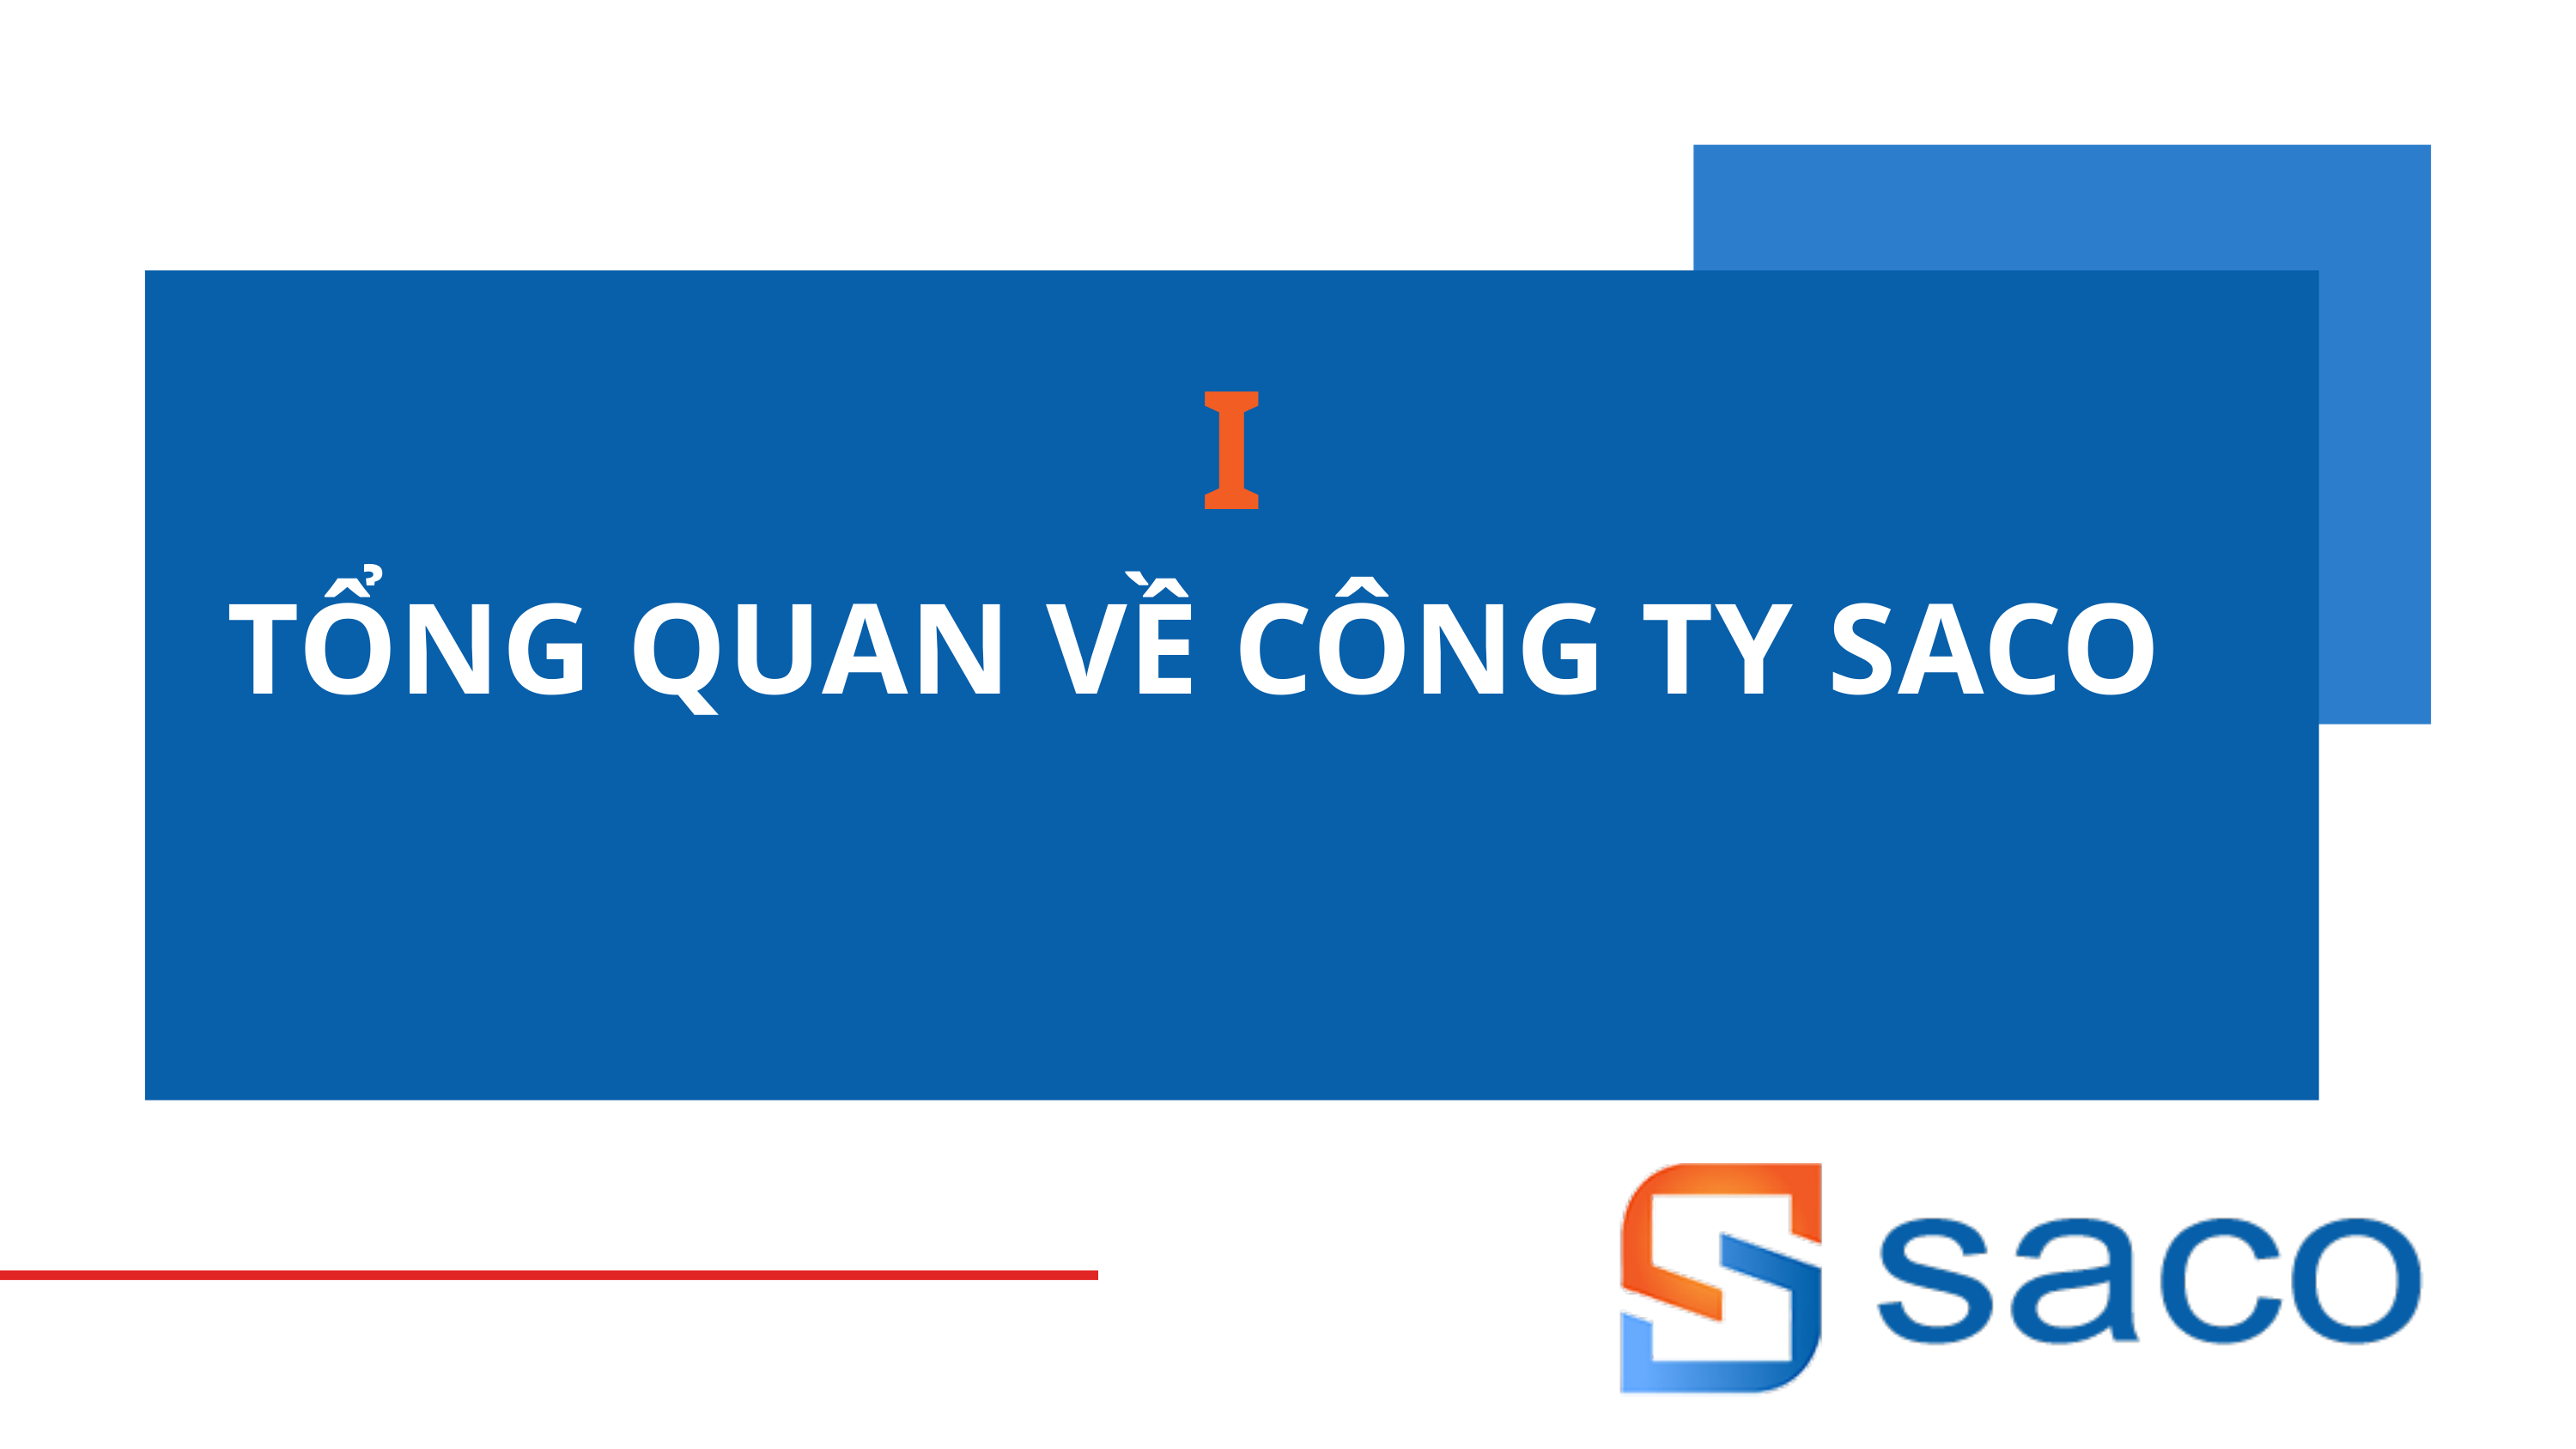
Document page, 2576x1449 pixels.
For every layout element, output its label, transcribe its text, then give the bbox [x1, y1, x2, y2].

text_box TỔNG QUAN VỀ CÔNG TY SACO [227, 575, 2238, 719]
text_box [1608, 1163, 2432, 1397]
text_box [144, 270, 2319, 1100]
text_box I [1200, 312, 1264, 543]
text_box [1693, 144, 2432, 724]
text_box [0, 1270, 1098, 1281]
